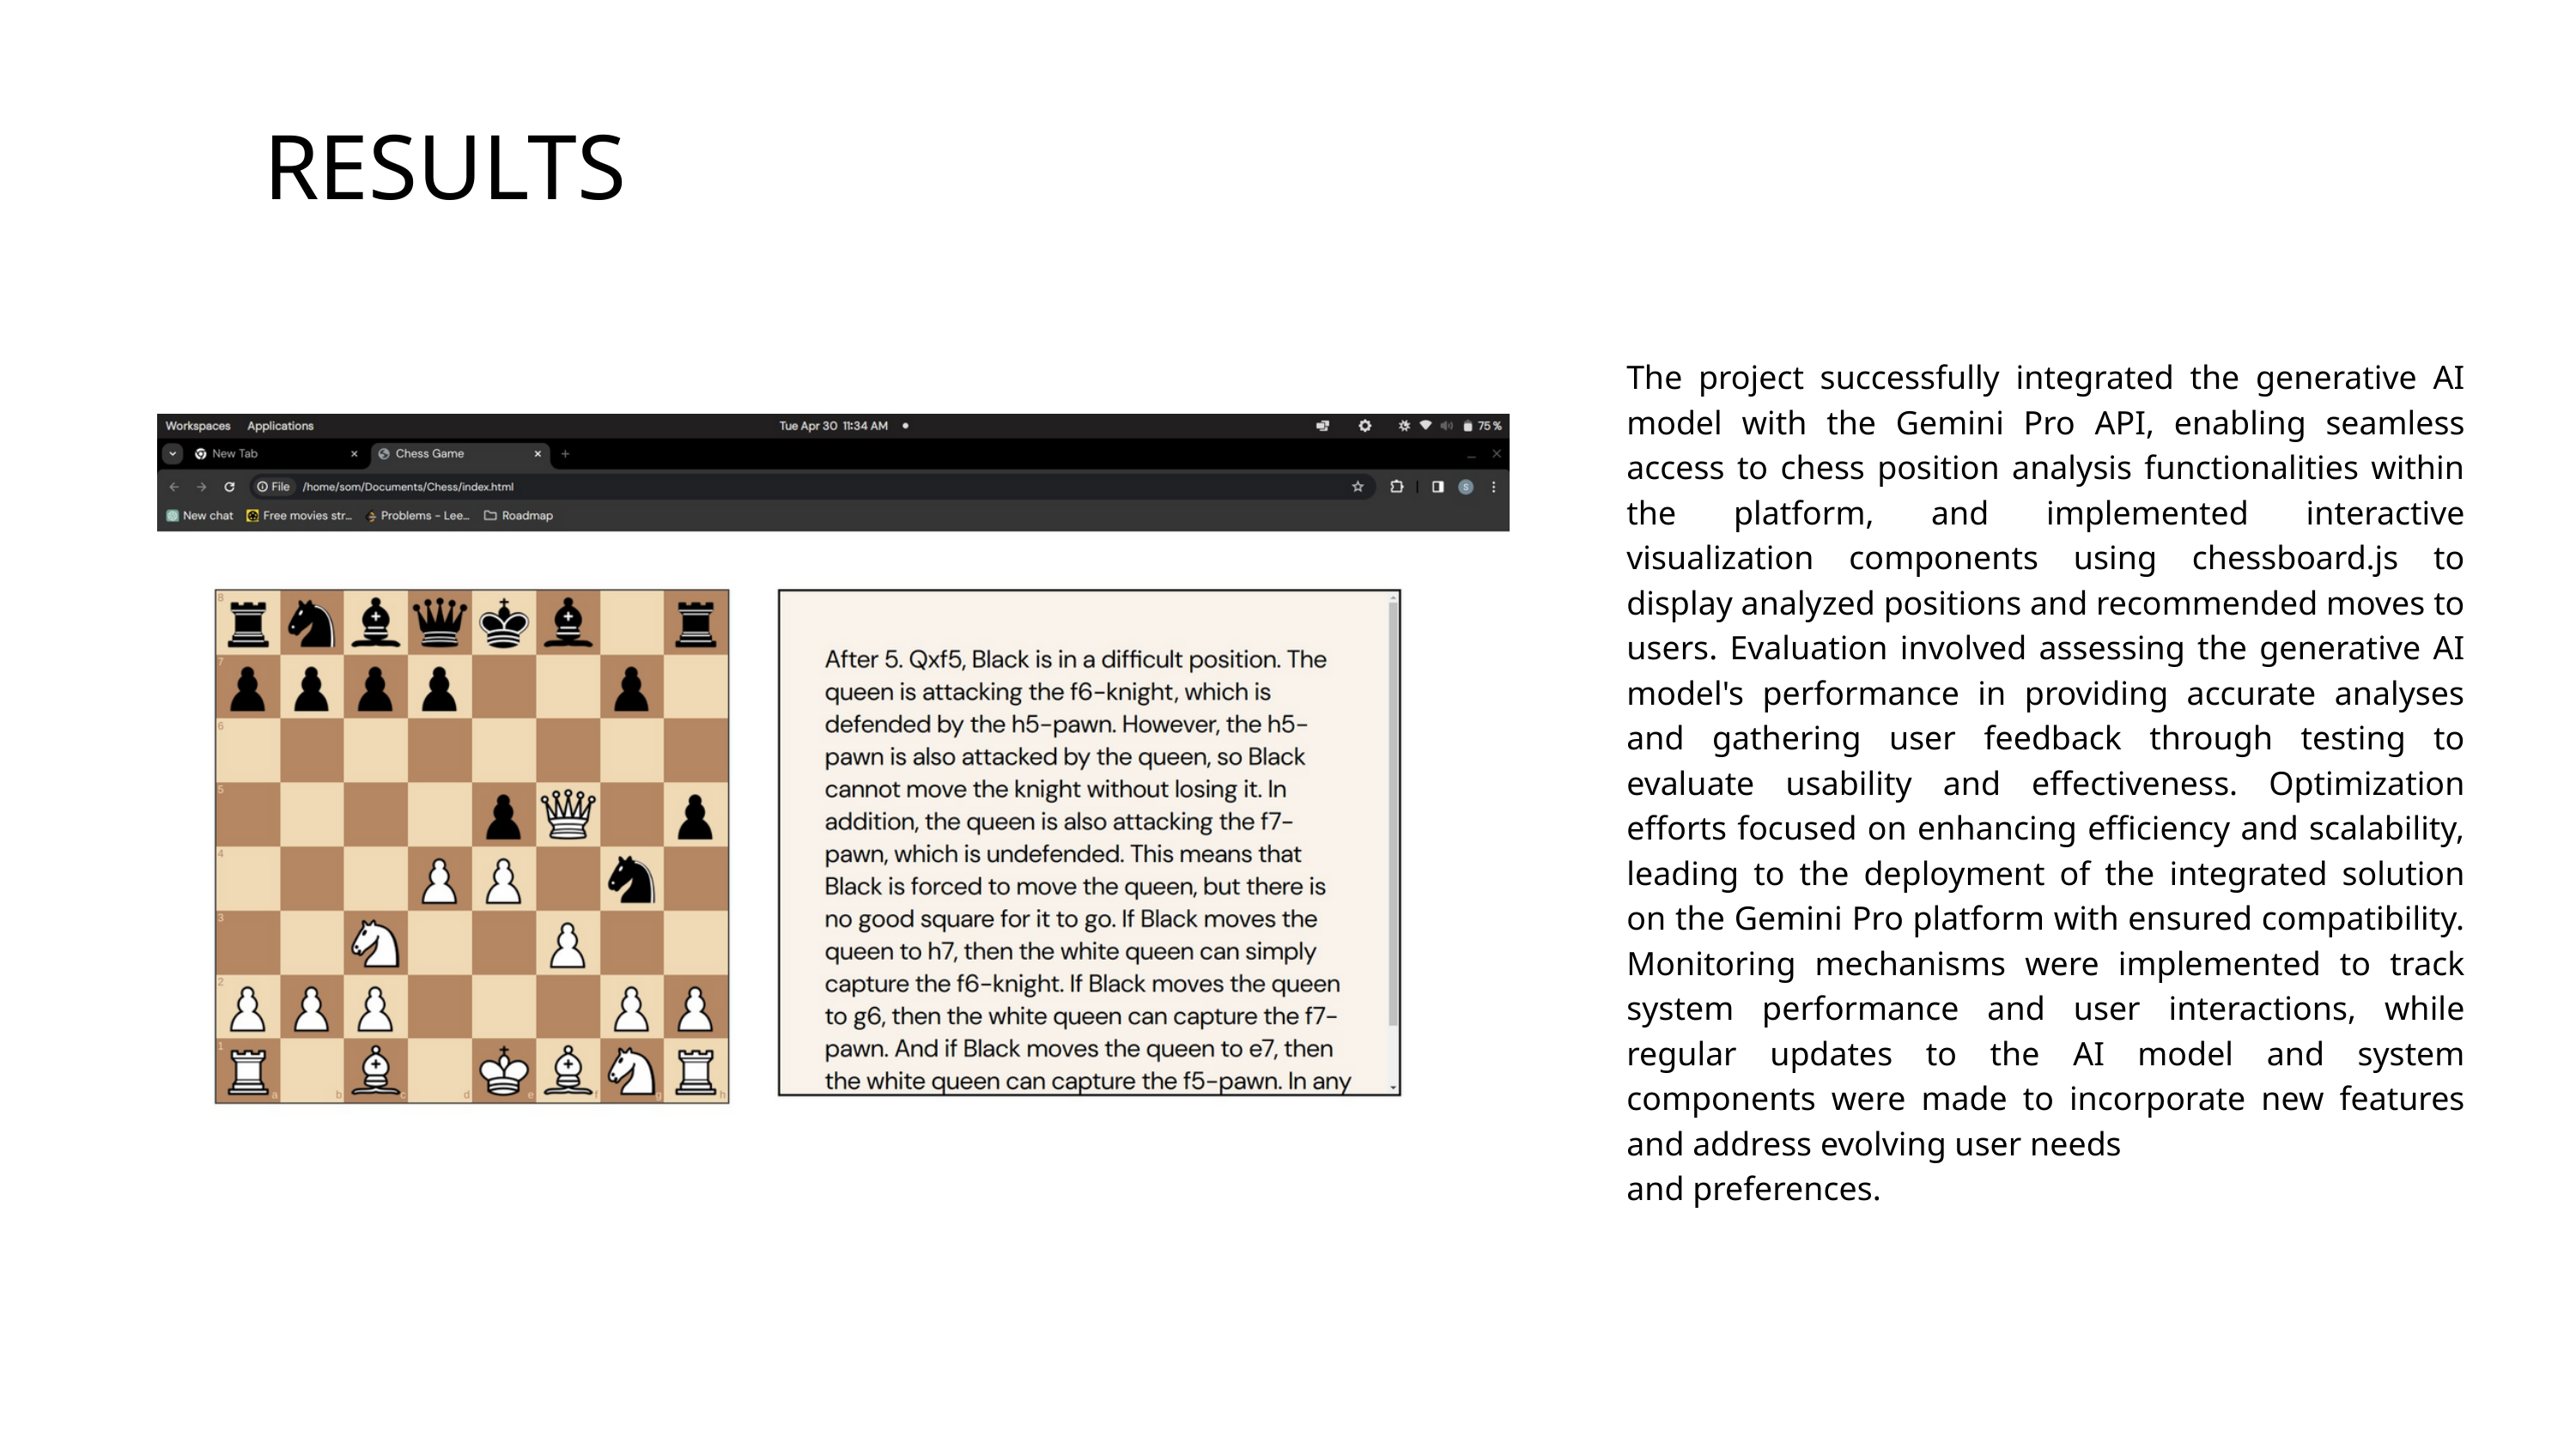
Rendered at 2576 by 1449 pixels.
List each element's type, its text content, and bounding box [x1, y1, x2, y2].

text_box The project successfully integrated the generative AI model with the Gemini Pro API, enabling seamless access to chess position analysis functionalities within the platform, and implemented interactive visualization components using chessboard.js to display analyzed positions and recommended moves to users. Evaluation involved assessing the generative AI model's performance in providing accurate analyses and gathering user feedback through testing to evaluate usability and effectiveness. Optimization efforts focused on enhancing efficiency and scalability, leading to the deployment of the integrated solution on the Gemini Pro platform with ensured compatibility. Monitoring mechanisms were implemented to track system performance and user interactions, while regular updates to the AI model and system components were made to incorporate new features and address evolving user needs and preferences. [1626, 350, 2466, 1252]
text_box [157, 414, 1510, 1175]
text_box RESULTS [0, 92, 1114, 217]
